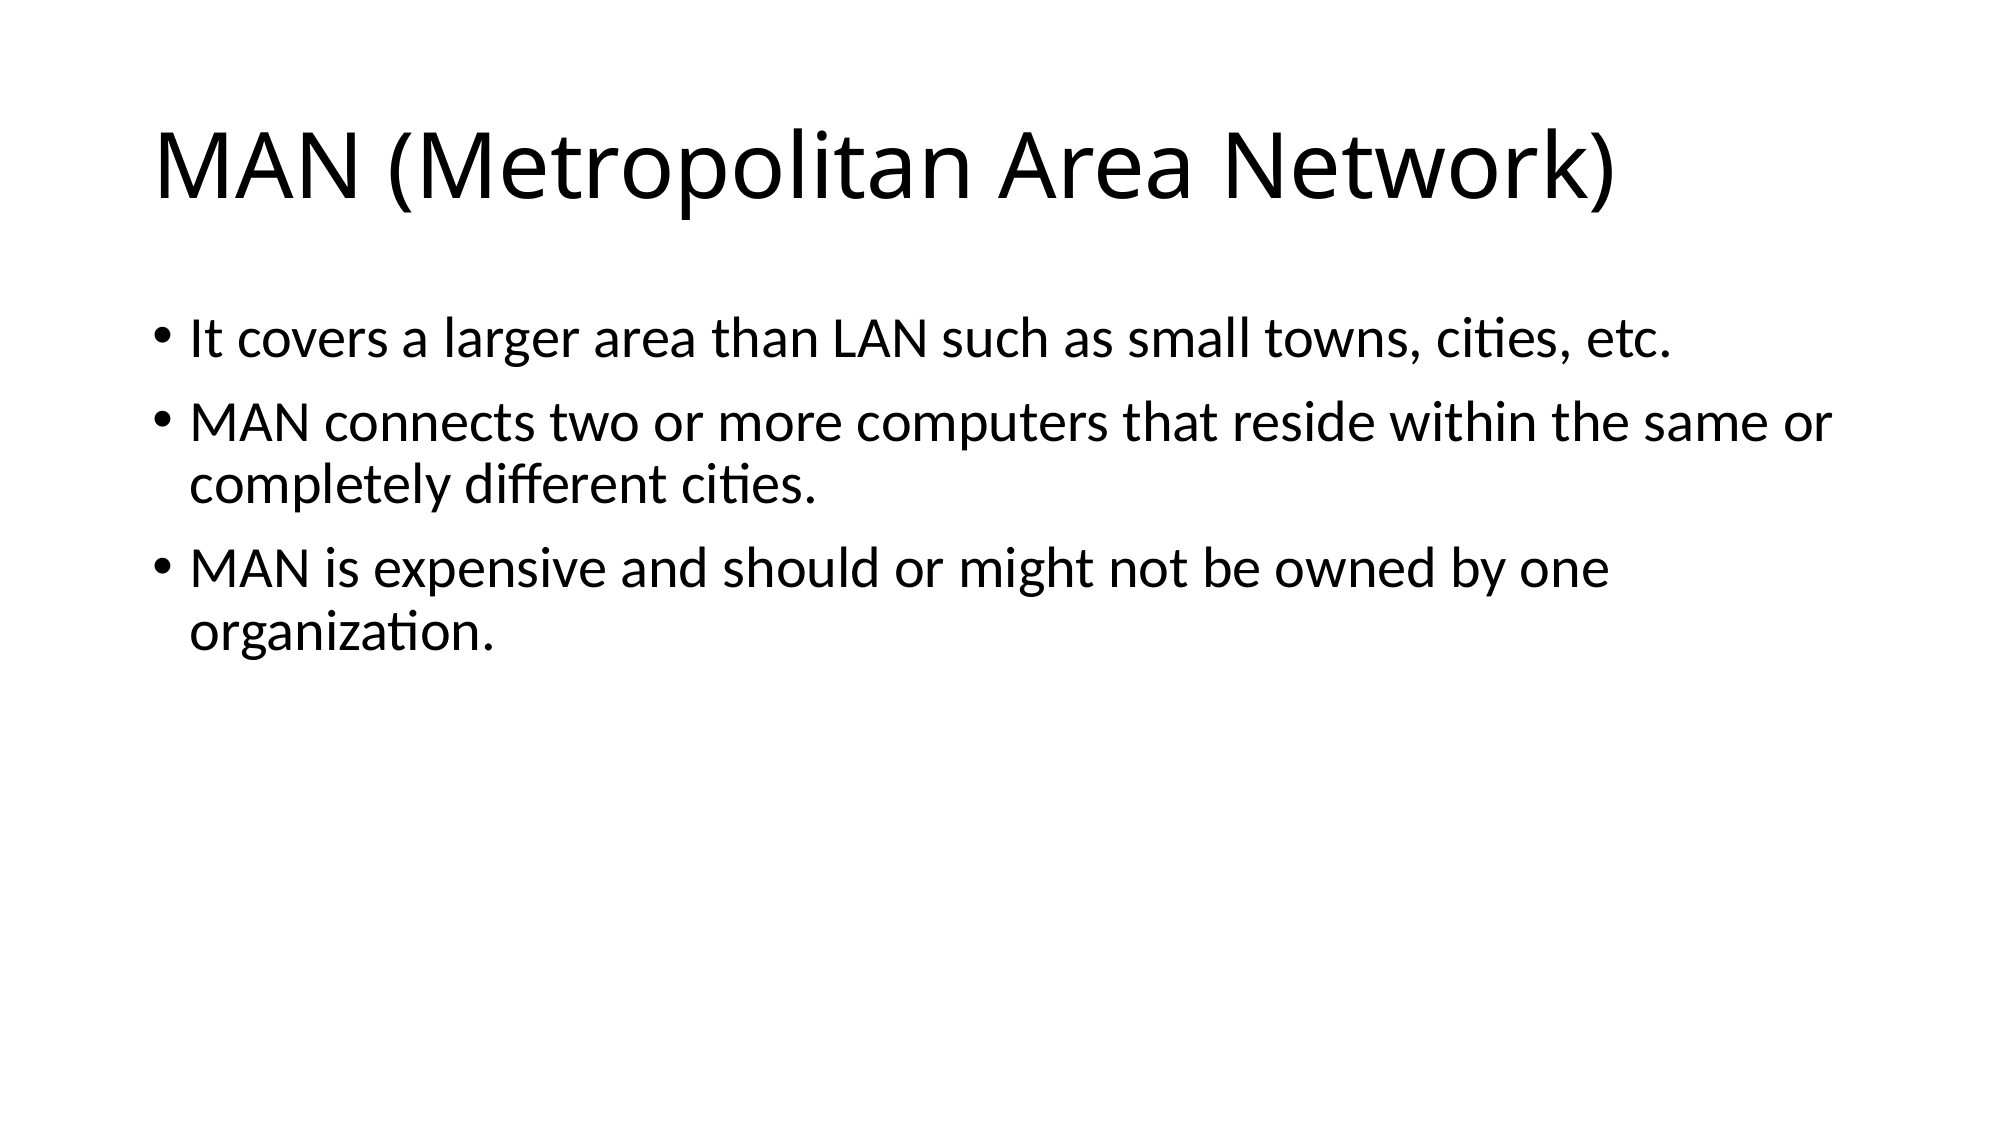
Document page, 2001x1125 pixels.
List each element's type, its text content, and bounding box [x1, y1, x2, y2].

title MAN (Metropolitan Area Network) [137, 59, 1863, 278]
list It covers a larger area than LAN such as small towns, cities, etc. MAN connects two or more computers that reside within the same or completely different cities. MAN is expensive and should or might not be owned by one organization. [137, 299, 1863, 1014]
